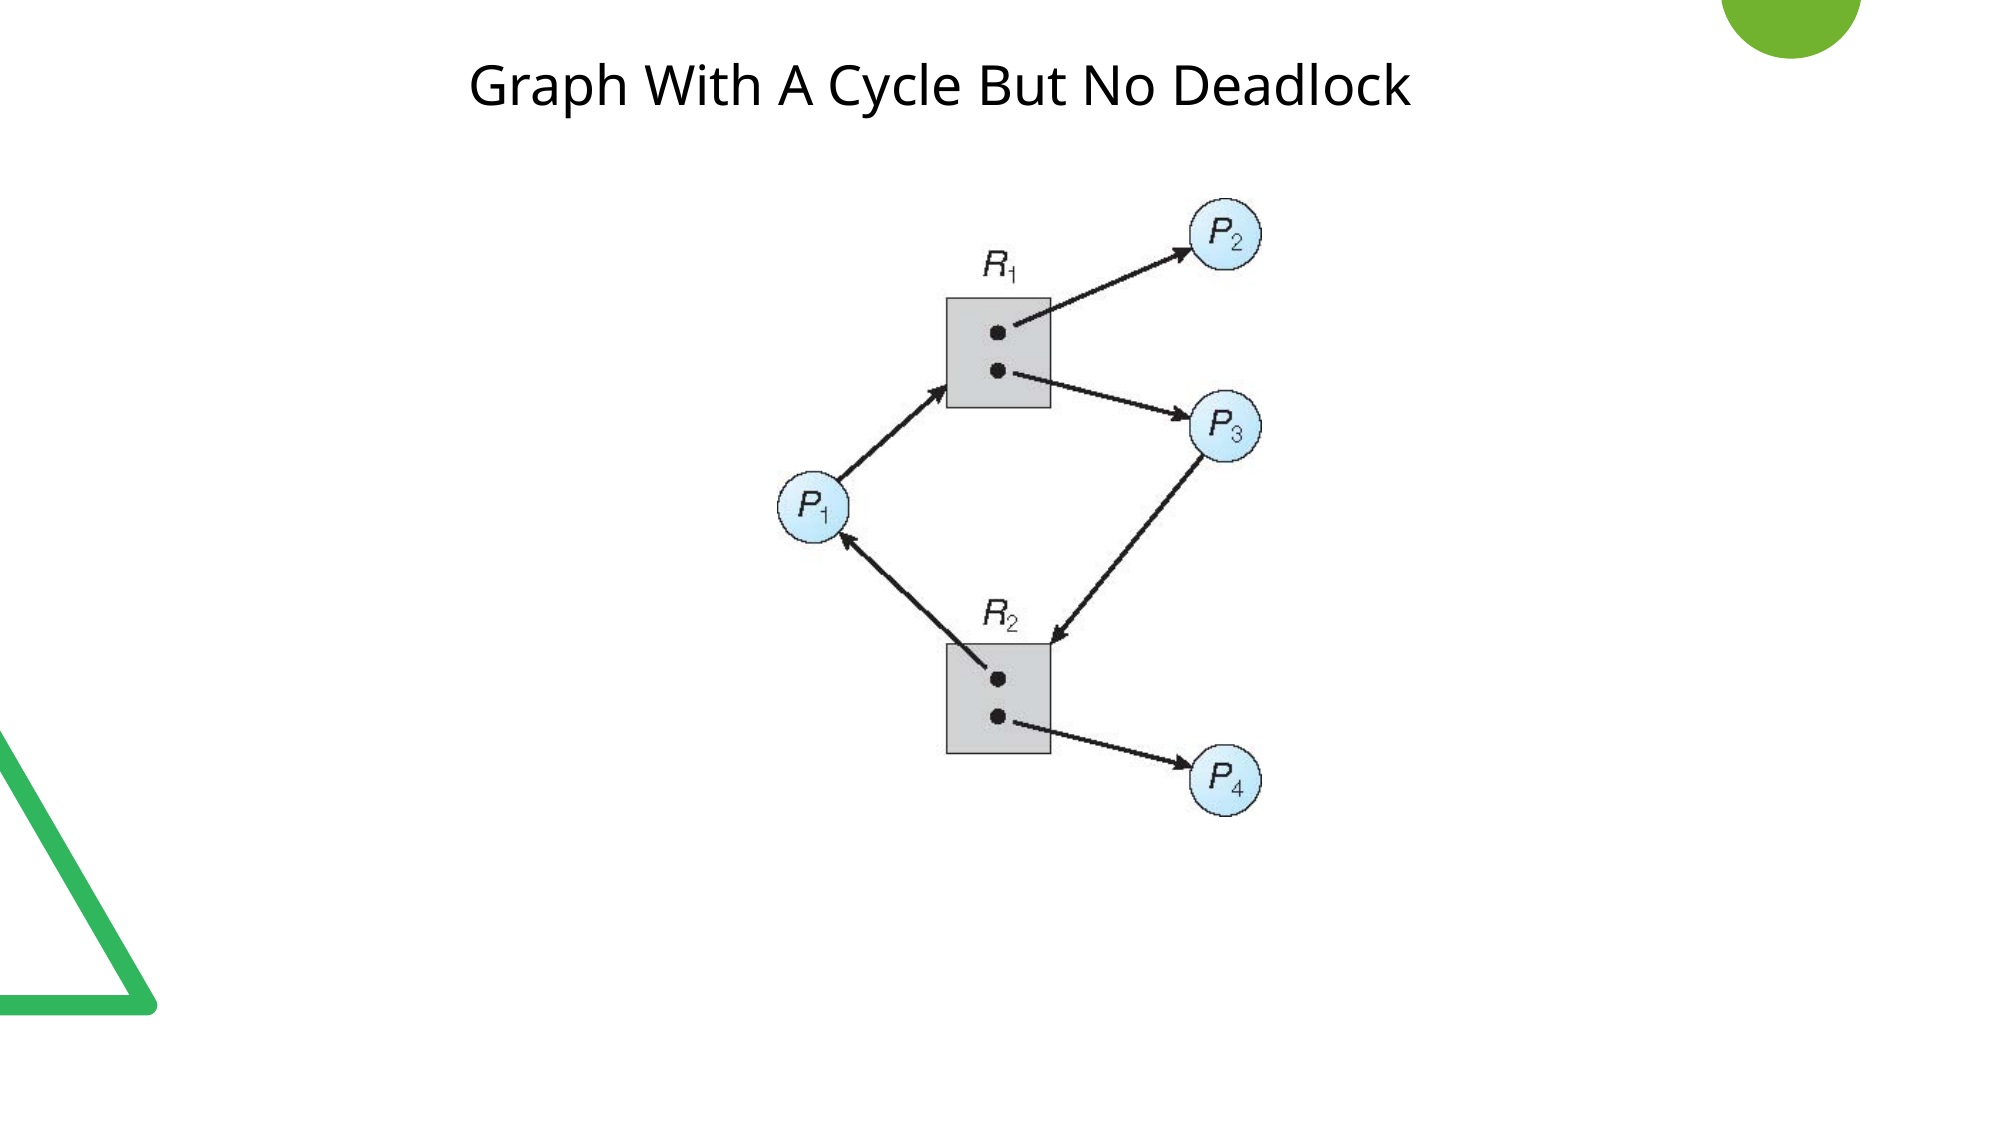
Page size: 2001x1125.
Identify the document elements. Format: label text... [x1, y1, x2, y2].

title Graph With A Cycle But No Deadlock [453, 50, 1759, 125]
picture [777, 198, 1262, 817]
